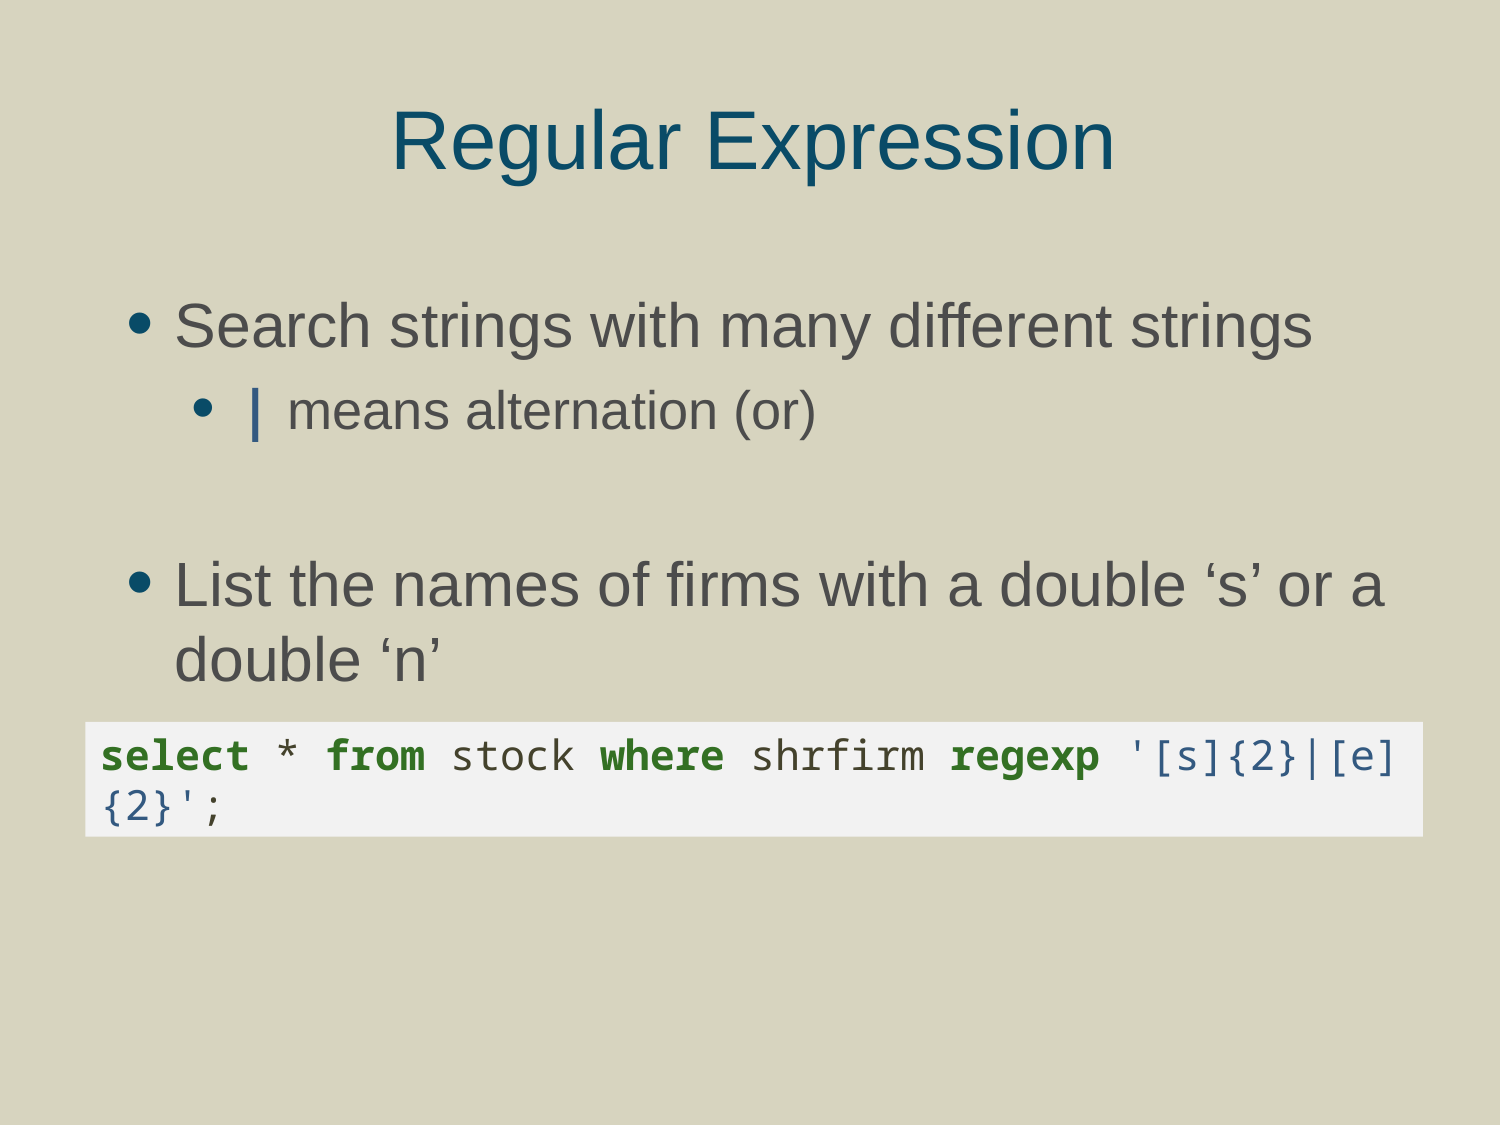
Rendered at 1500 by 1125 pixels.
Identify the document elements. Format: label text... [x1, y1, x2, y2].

list Search strings with many different strings | means alternation (or) List the names of firms with a double ‘s’ or a double ‘n’ [89, 277, 1419, 638]
title Regular Expression [89, 45, 1419, 228]
text_box select * from stock where shrfirm regexp '[s]{2}|[e]{2}'; [85, 721, 1423, 837]
